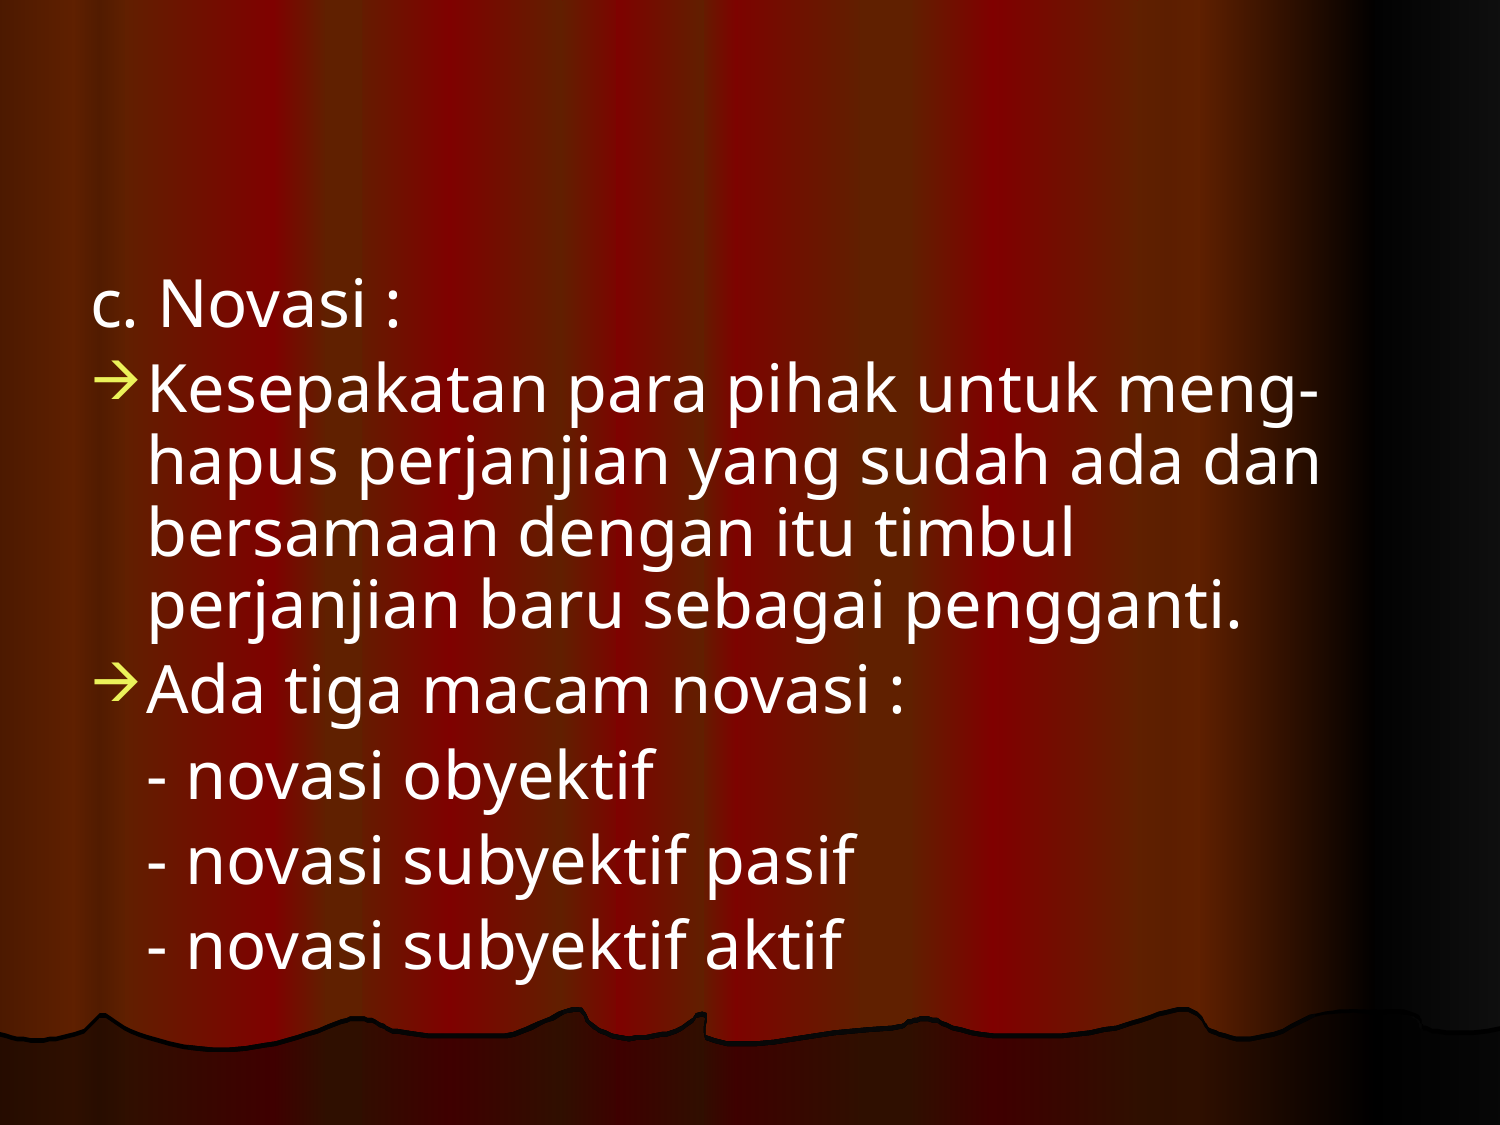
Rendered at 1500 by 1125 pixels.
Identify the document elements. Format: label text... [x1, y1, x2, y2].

list c. Novasi : Kesepakatan para pihak untuk meng-hapus perjanjian yang sudah ada dan bersamaan dengan itu timbul perjanjian baru sebagai pengganti. Ada tiga macam novasi : - novasi obyektif - novasi subyektif pasif - novasi subyektif aktif [75, 262, 1425, 1006]
